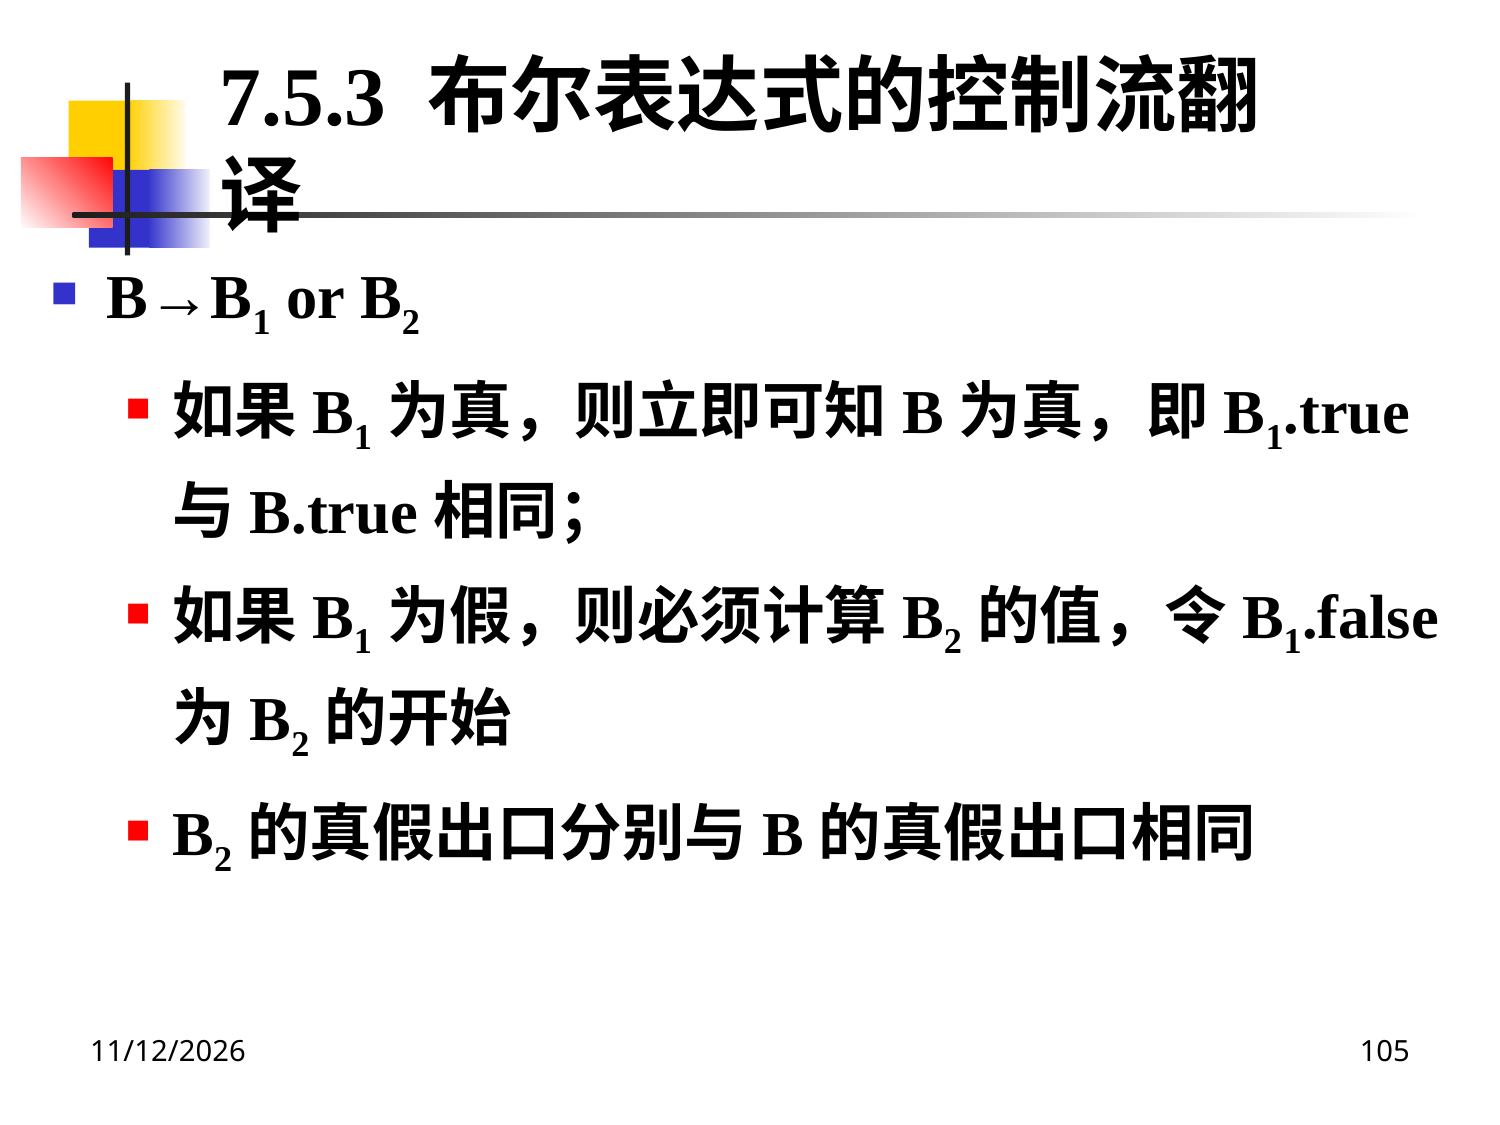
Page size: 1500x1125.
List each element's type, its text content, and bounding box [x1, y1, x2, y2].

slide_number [75, 1047, 425, 1103]
list B→B1 or B2 如果B1为真，则立即可知B为真，即B1.true与B.true相同； 如果B1为假，则必须计算B2的值，令B1.false为B2的开始 B2的真假出口分别与B的真假出口相同 [35, 231, 1483, 1047]
title 7.5.3 布尔表达式的控制流翻译 [204, 88, 1353, 197]
slide_number 105 [1074, 1047, 1425, 1103]
